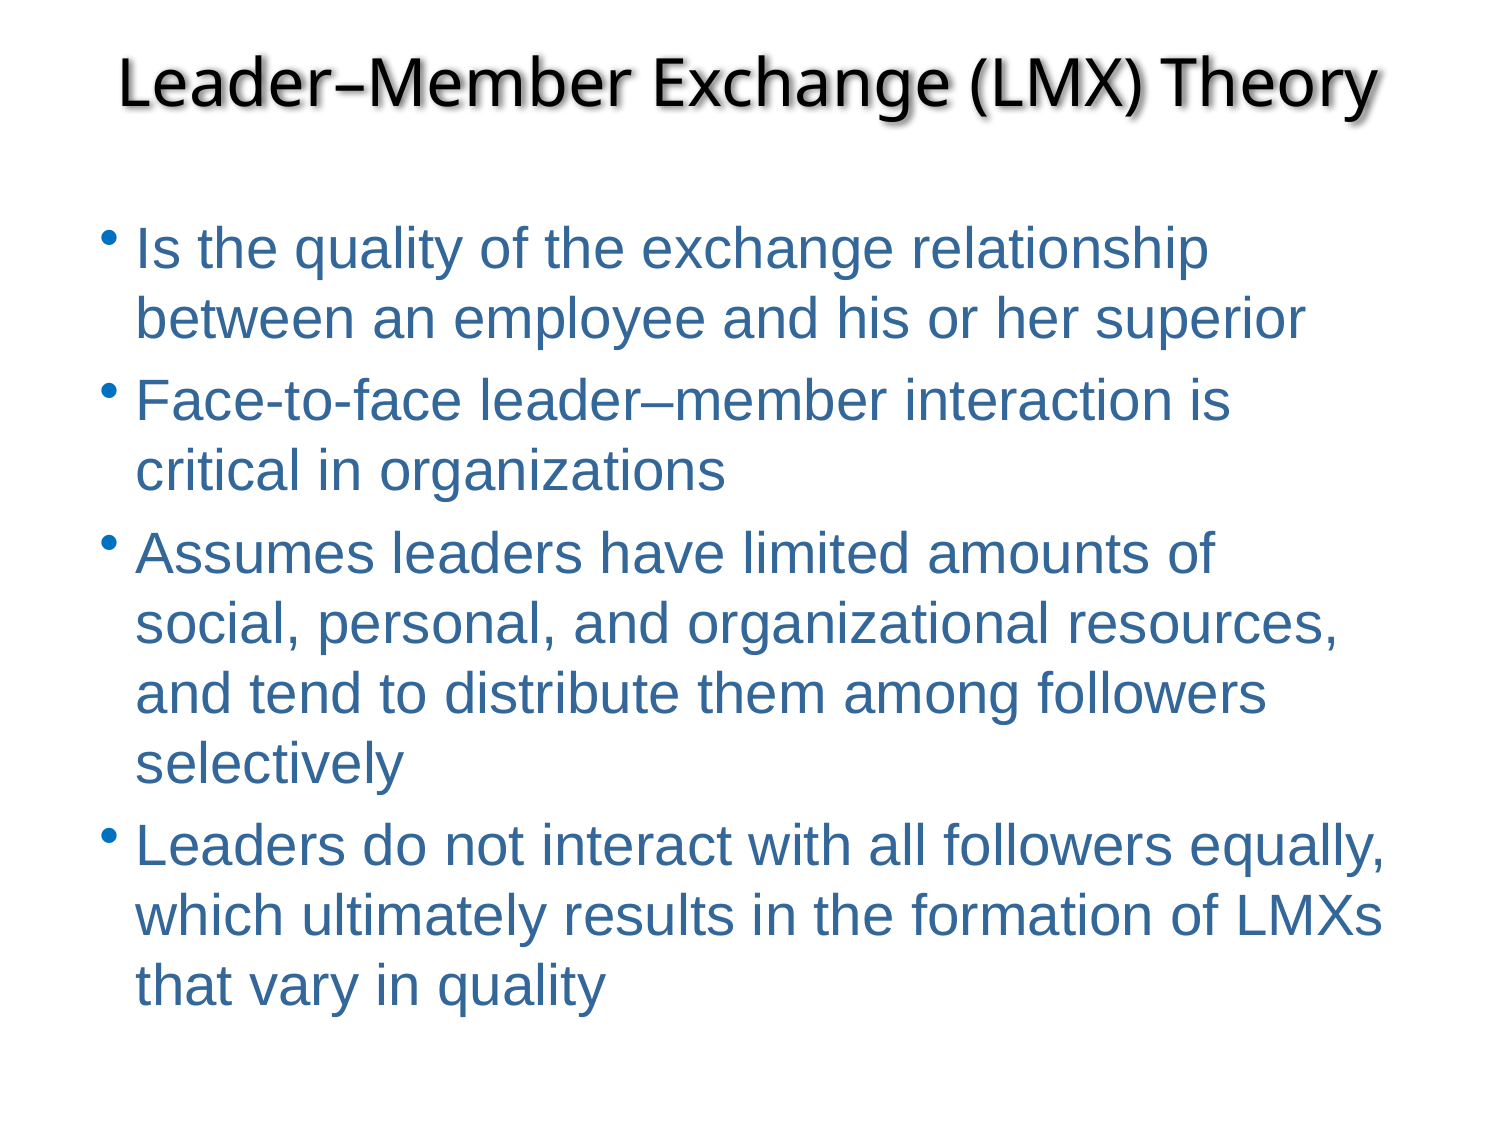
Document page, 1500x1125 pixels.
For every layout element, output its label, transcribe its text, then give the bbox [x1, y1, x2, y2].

title Leader–Member Exchange (LMX) Theory [85, 32, 1411, 129]
list Is the quality of the exchange relationship between an employee and his or her superior Face-to-face leader–member interaction is critical in organizations Assumes leaders have limited amounts of social, personal, and organizational resources, and tend to distribute them among followers selectively Leaders do not interact with all followers equally, which ultimately results in the formation of LMXs that vary in quality [84, 202, 1414, 1043]
